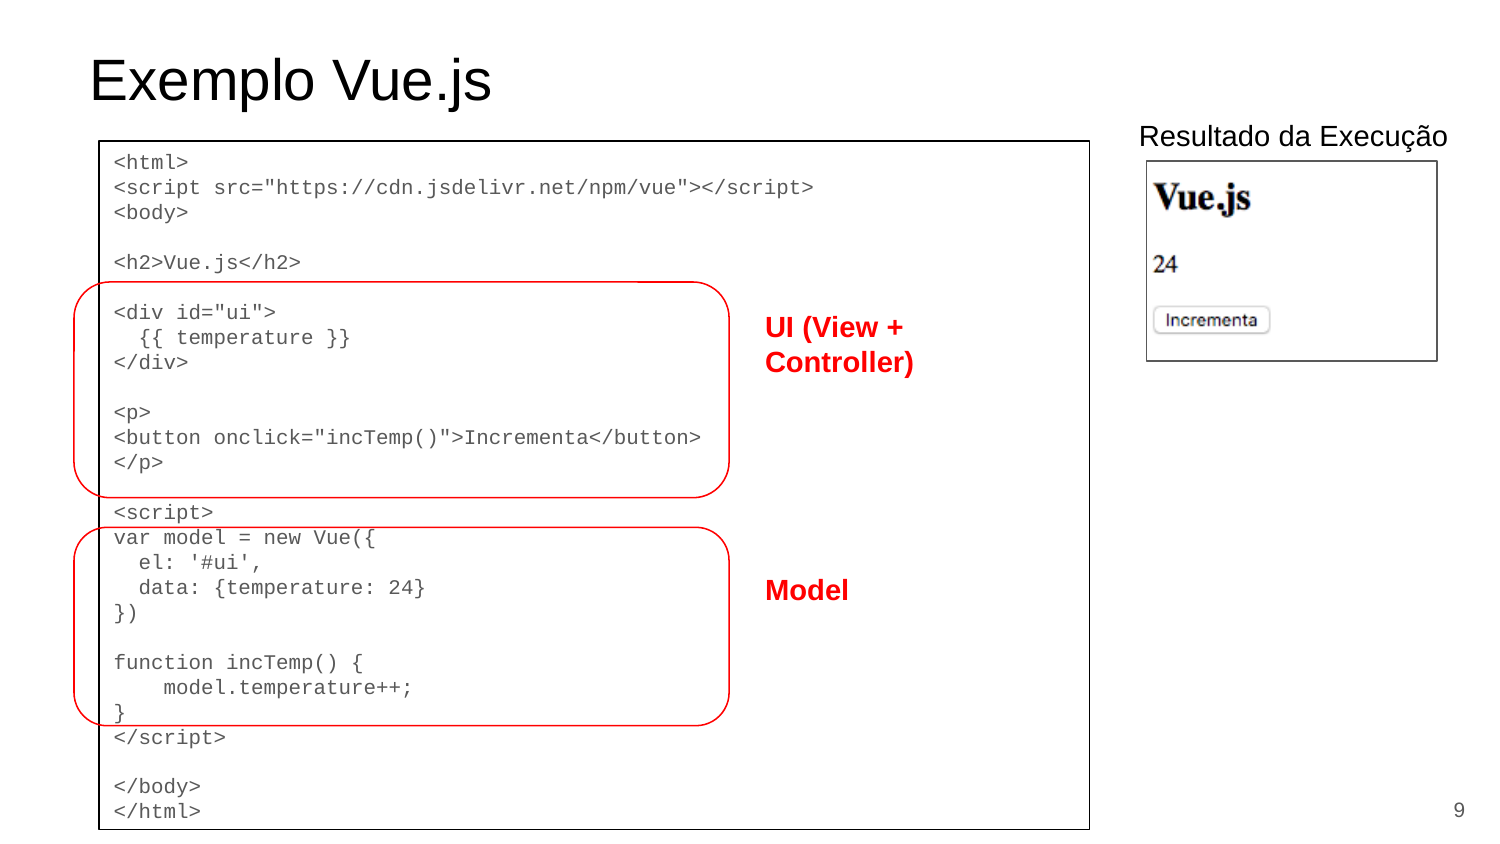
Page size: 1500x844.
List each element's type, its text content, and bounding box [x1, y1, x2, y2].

slide_number ‹#› [1389, 764, 1480, 830]
text_box Model [750, 556, 1125, 629]
text_box Resultado da Execução [1123, 102, 1475, 204]
text_box UI (View + Controller) [750, 293, 989, 367]
title Exemplo Vue.js [75, 34, 1425, 175]
text_box [73, 281, 730, 498]
list <html> <script src="https://cdn.jsdelivr.net/npm/vue"></script> <body> <h2>Vue.js</h2> <div id="ui"> {{ temperature }} </div> <p> <button onclick="incTemp()">Incrementa</button> </p> <script> var model = new Vue({ el: '#ui', data: {temperature: 24} }) function incTemp() { model.temperature++; } </script> </body> </html> [98, 141, 1090, 830]
text_box [73, 527, 730, 726]
picture [1146, 161, 1437, 361]
